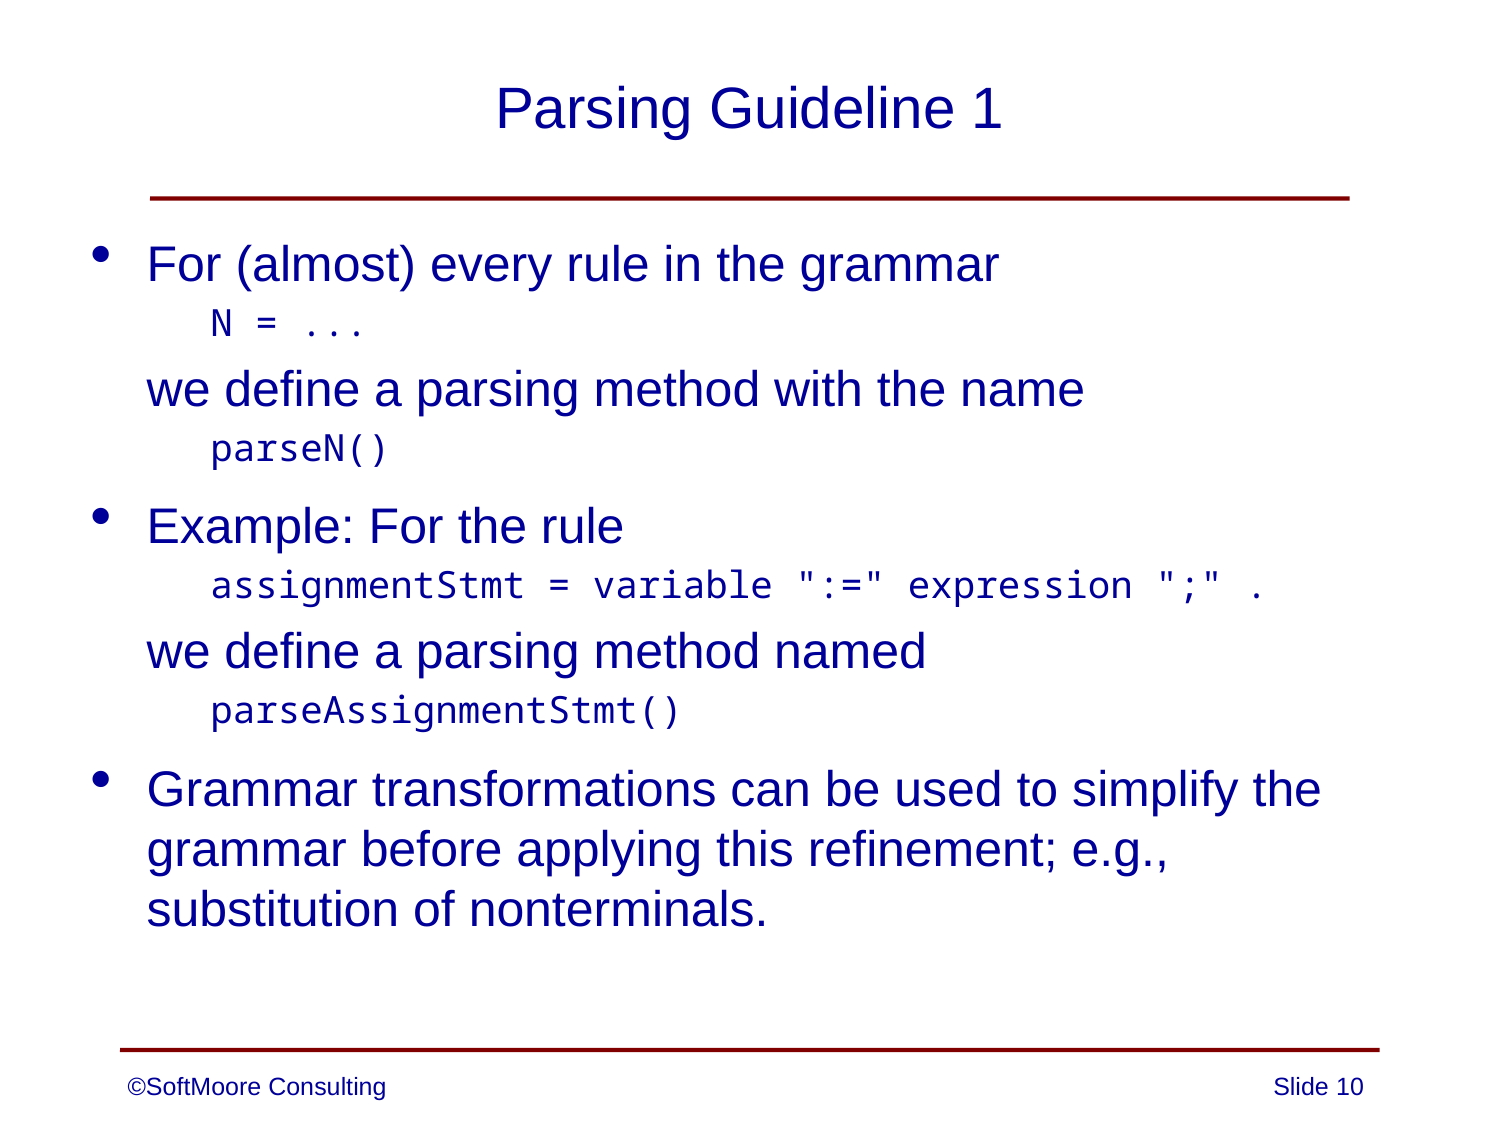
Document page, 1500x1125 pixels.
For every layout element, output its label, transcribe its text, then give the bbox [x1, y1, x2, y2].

list For (almost) every rule in the grammar N = ... we define a parsing method with the name parseN() Example: For the rule assignmentStmt = variable ":=" expression ";" . we define a parsing method named parseAssignmentStmt() Grammar transformations can be used to simplify the grammar before applying this refinement; e.g., substitution of nonterminals. [74, 223, 1425, 1034]
slide_number Slide 10 [1078, 1061, 1380, 1109]
title Parsing Guideline 1 [149, 22, 1350, 188]
footer ©SoftMoore Consulting [111, 1061, 563, 1109]
